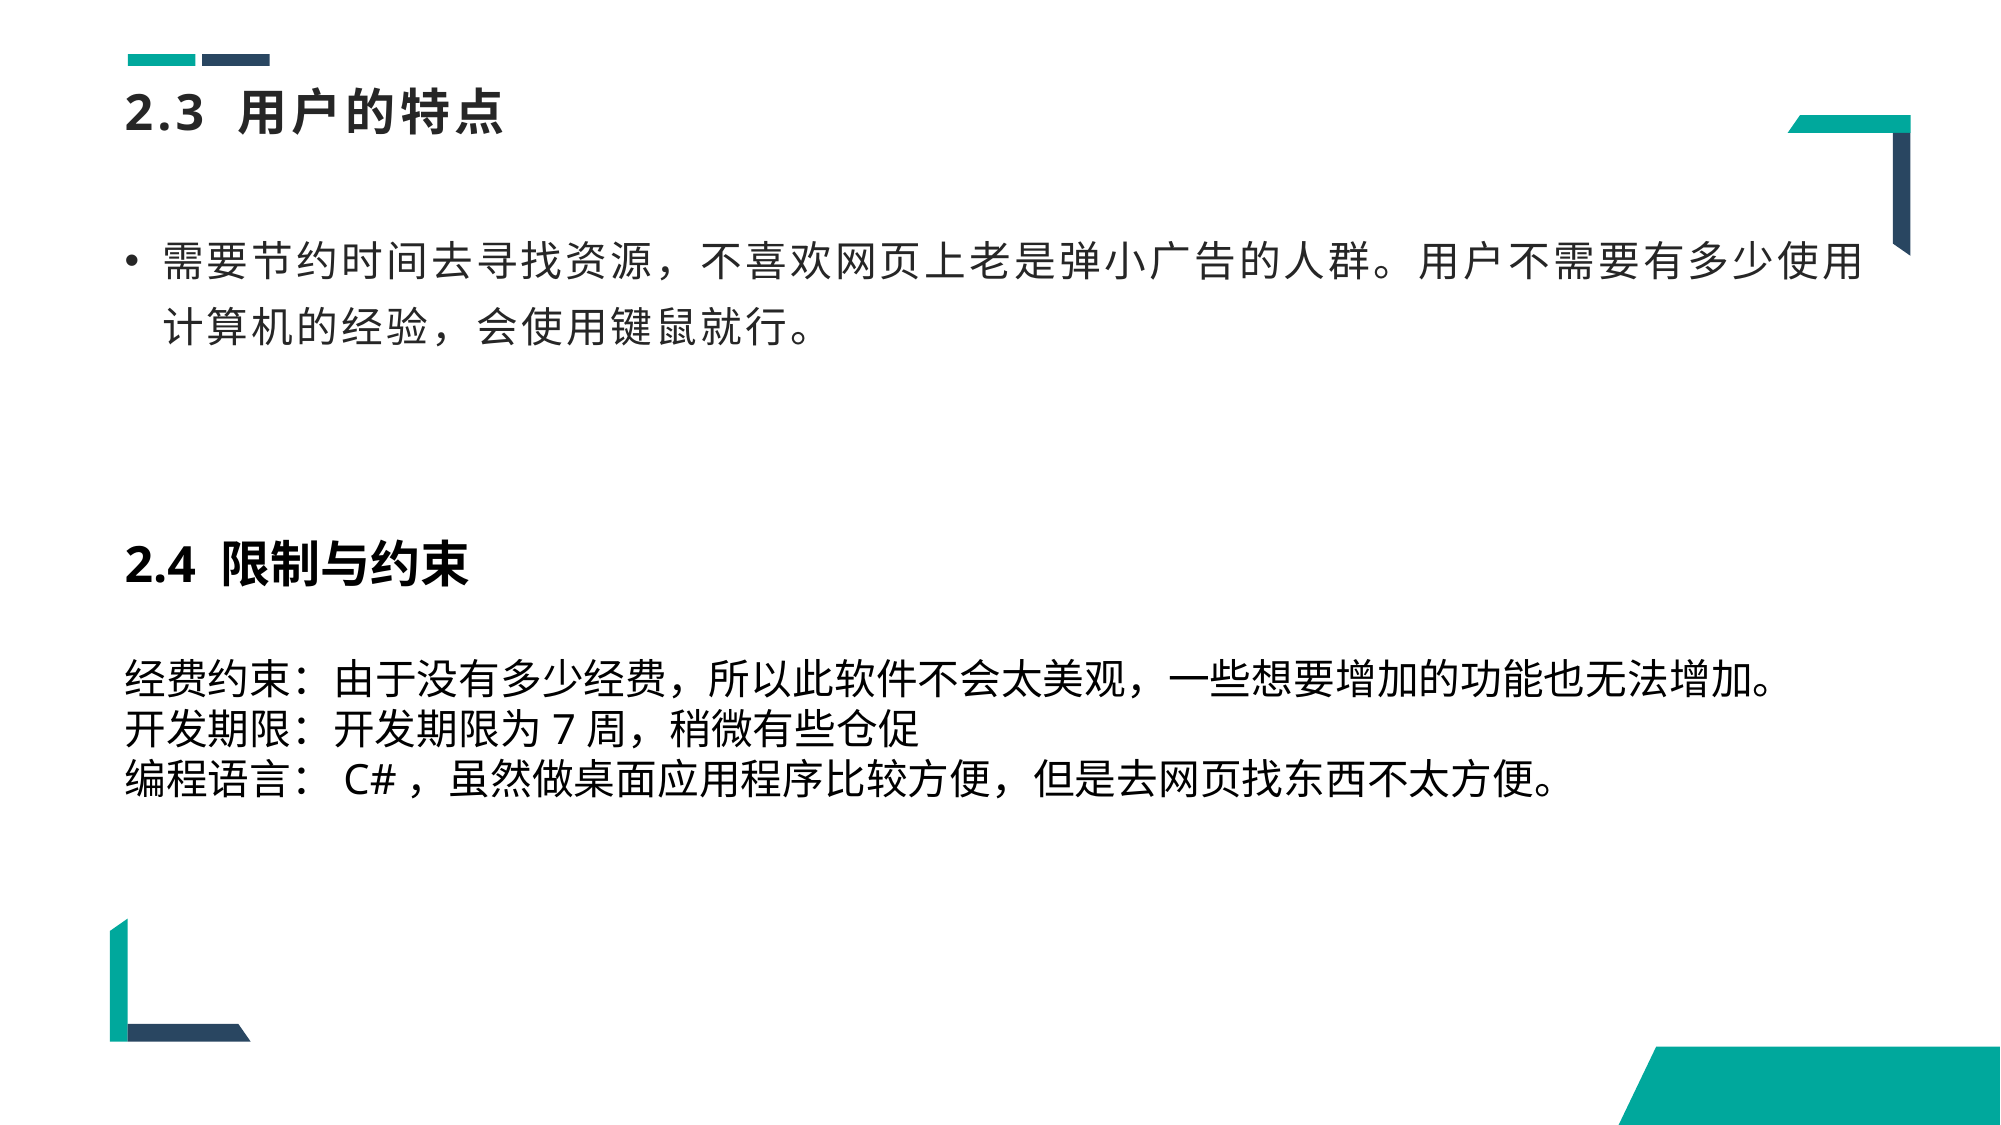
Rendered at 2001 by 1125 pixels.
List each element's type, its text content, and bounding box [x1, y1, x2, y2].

text_box 2.4 限制与约束 [109, 524, 966, 600]
text_box 经费约束：由于没有多少经费，所以此软件不会太美观，一些想要增加的功能也无法增加。 开发期限：开发期限为7周，稍微有些仓促 编程语言：C#，虽然做桌面应用程序比较方便，但是去网页找东西不太方便。 [109, 645, 1775, 811]
title 2.3 用户的特点 [109, 72, 1891, 146]
list 需要节约时间去寻找资源，不喜欢网页上老是弹小广告的人群。用户不需要有多少使用计算机的经验，会使用键鼠就行。 [109, 212, 1891, 387]
